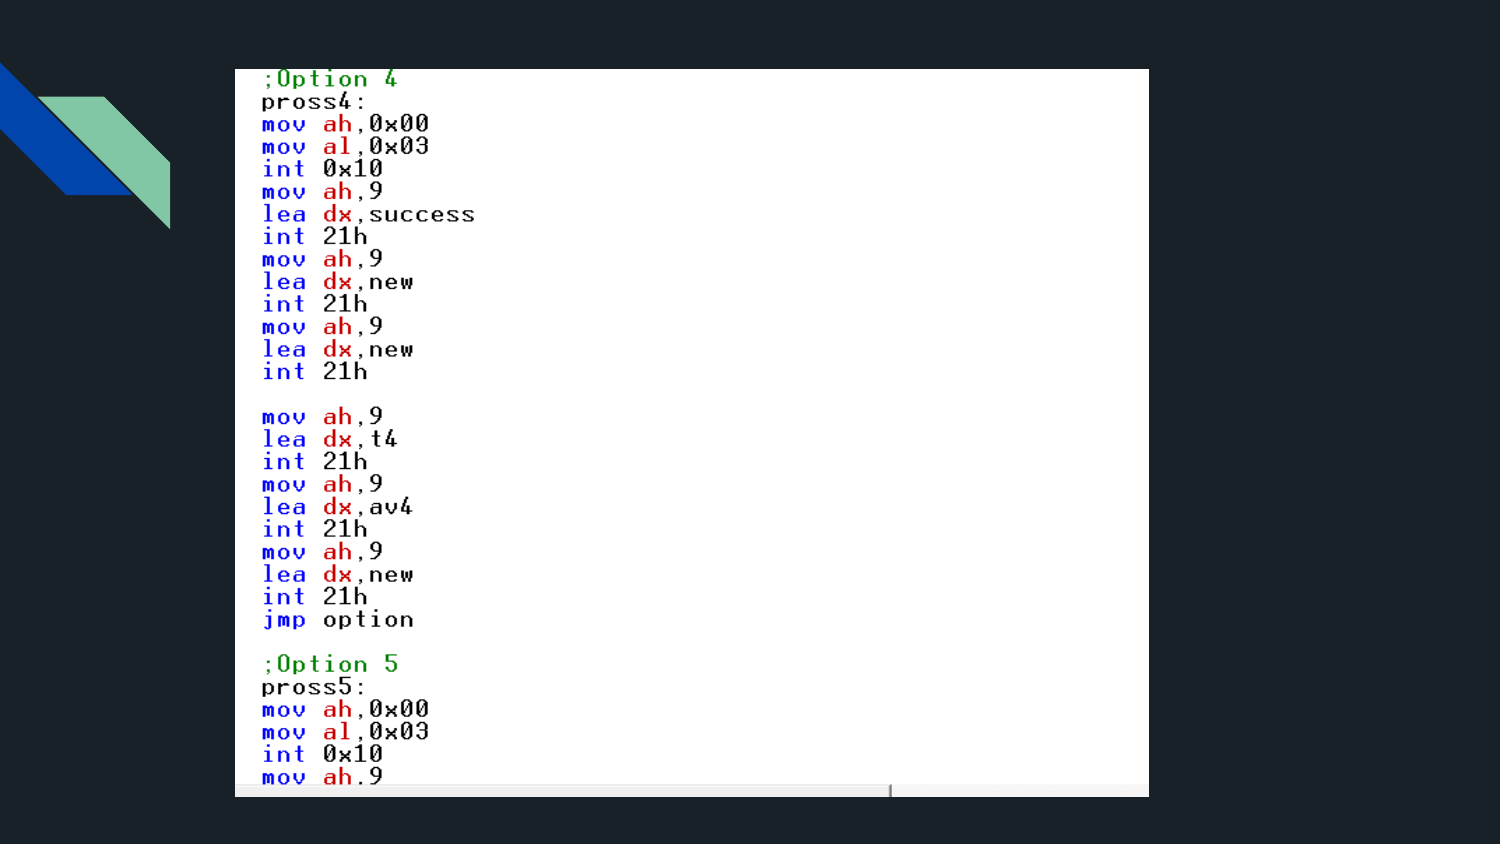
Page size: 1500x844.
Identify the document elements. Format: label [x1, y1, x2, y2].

picture [234, 69, 1149, 798]
